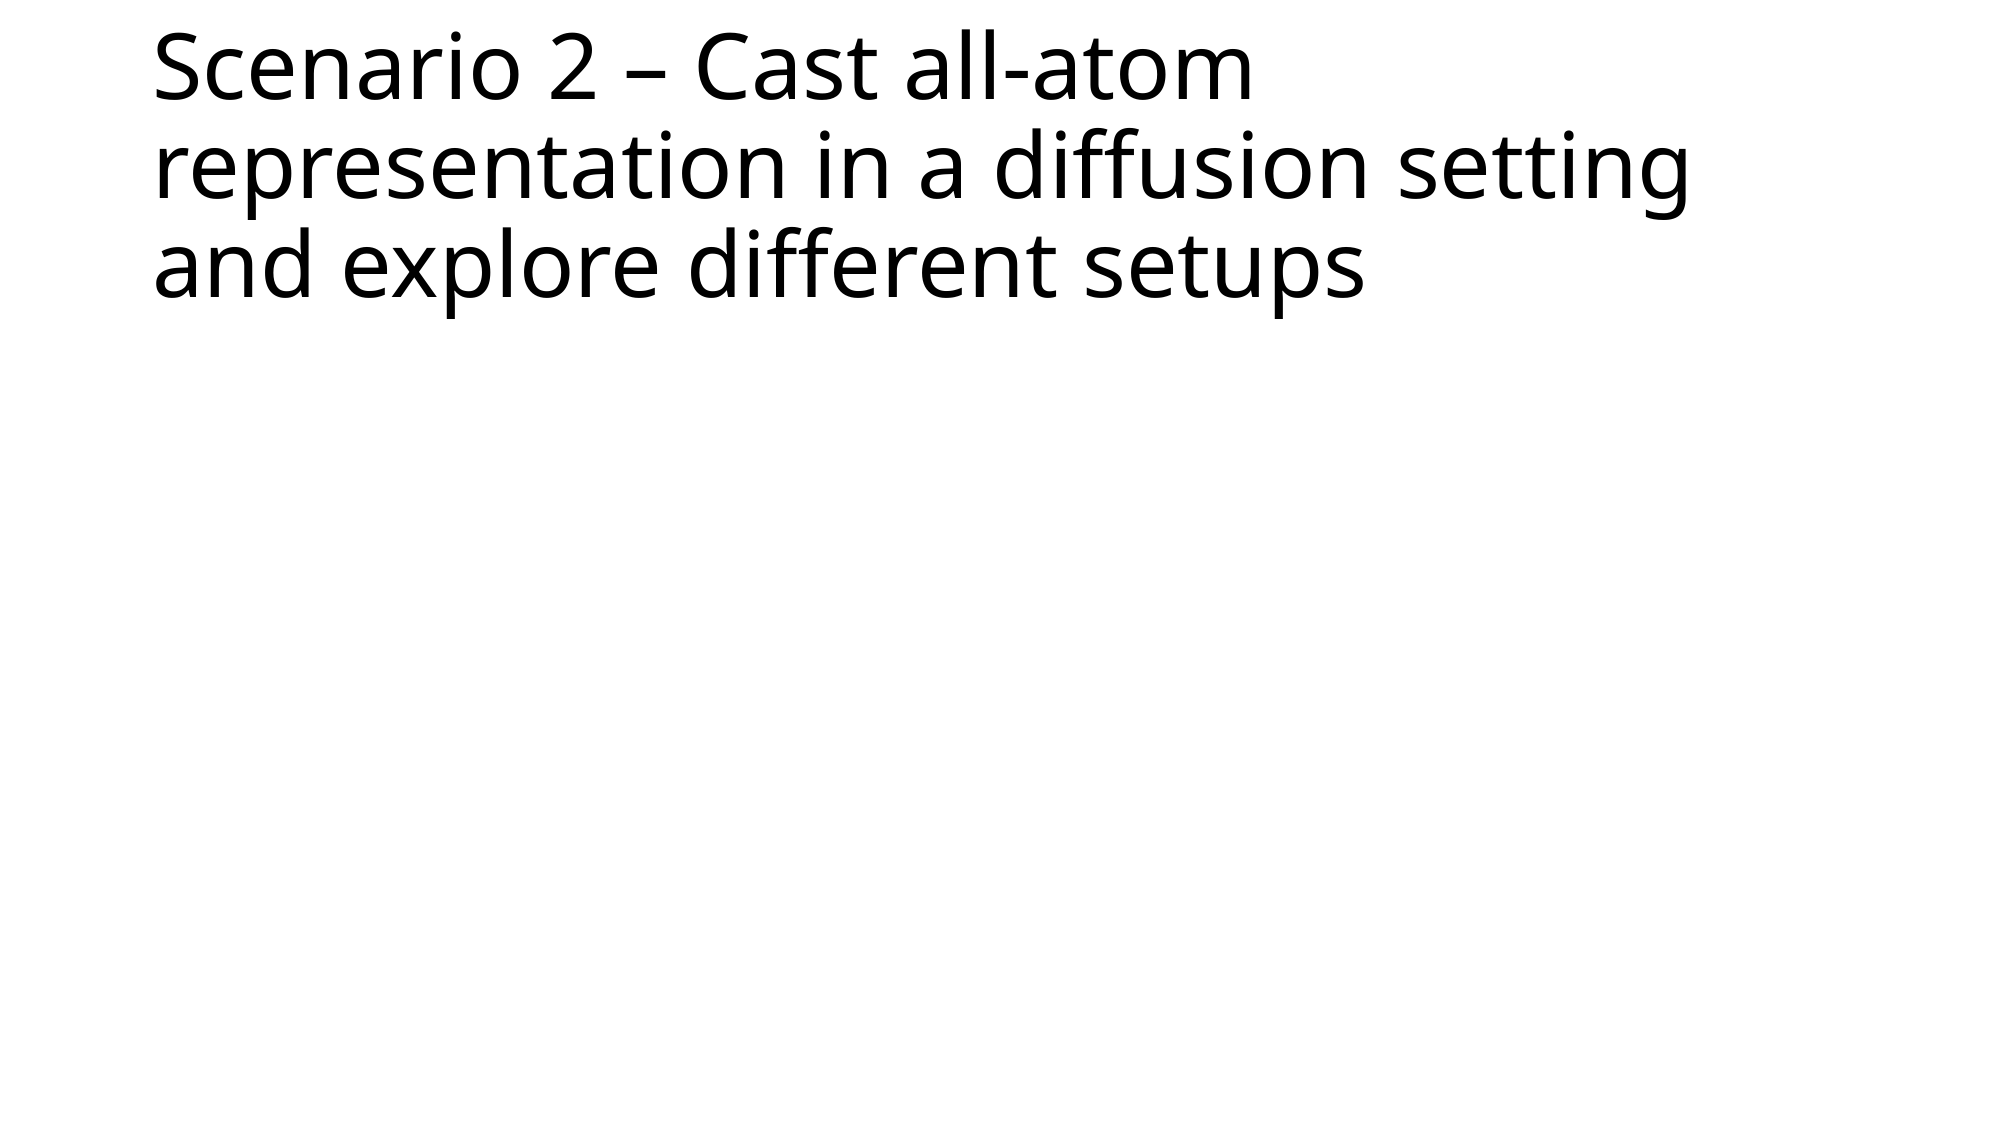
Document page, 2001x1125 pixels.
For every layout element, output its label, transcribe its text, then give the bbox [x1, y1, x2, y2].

title Scenario 2 – Cast all-atom representation in a diffusion setting and explore different setups [137, 59, 1863, 278]
